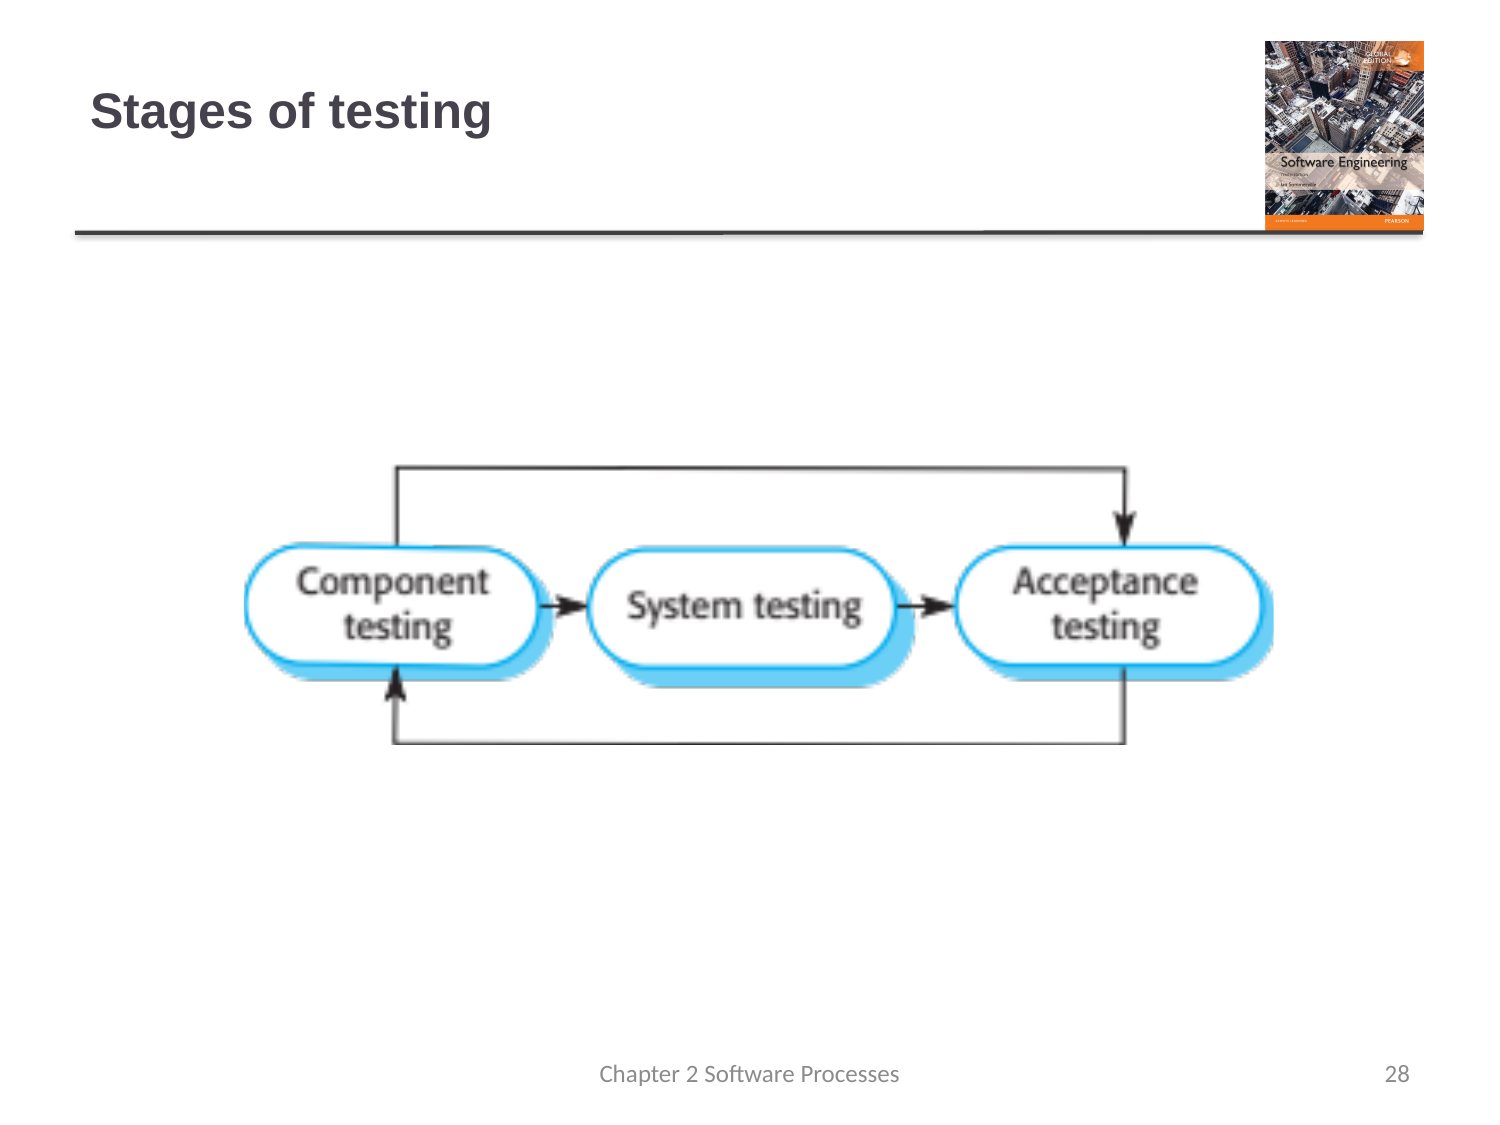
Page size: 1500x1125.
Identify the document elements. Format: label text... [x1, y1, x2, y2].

slide_number 28 [1074, 1042, 1425, 1103]
picture [1265, 41, 1424, 231]
footer Chapter 2 Software Processes [512, 1042, 988, 1103]
picture [243, 463, 1274, 745]
title Stages of testing [74, 44, 1272, 233]
